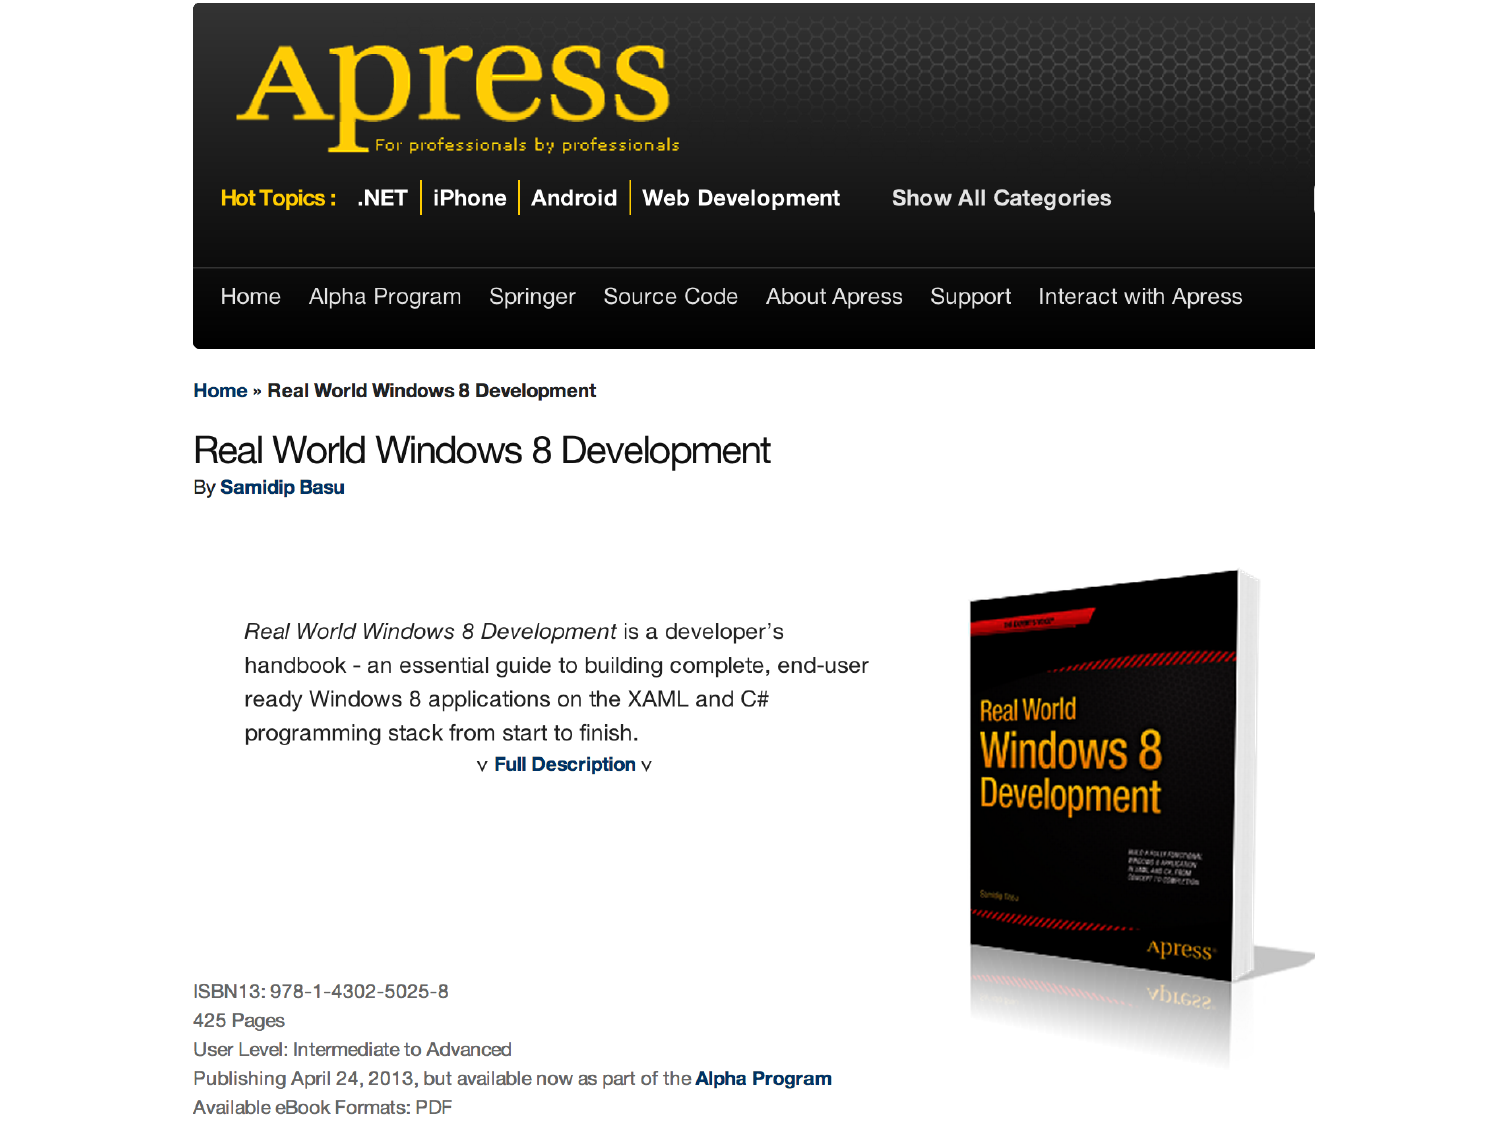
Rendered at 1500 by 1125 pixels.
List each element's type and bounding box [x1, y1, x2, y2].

picture [183, 0, 1315, 1125]
